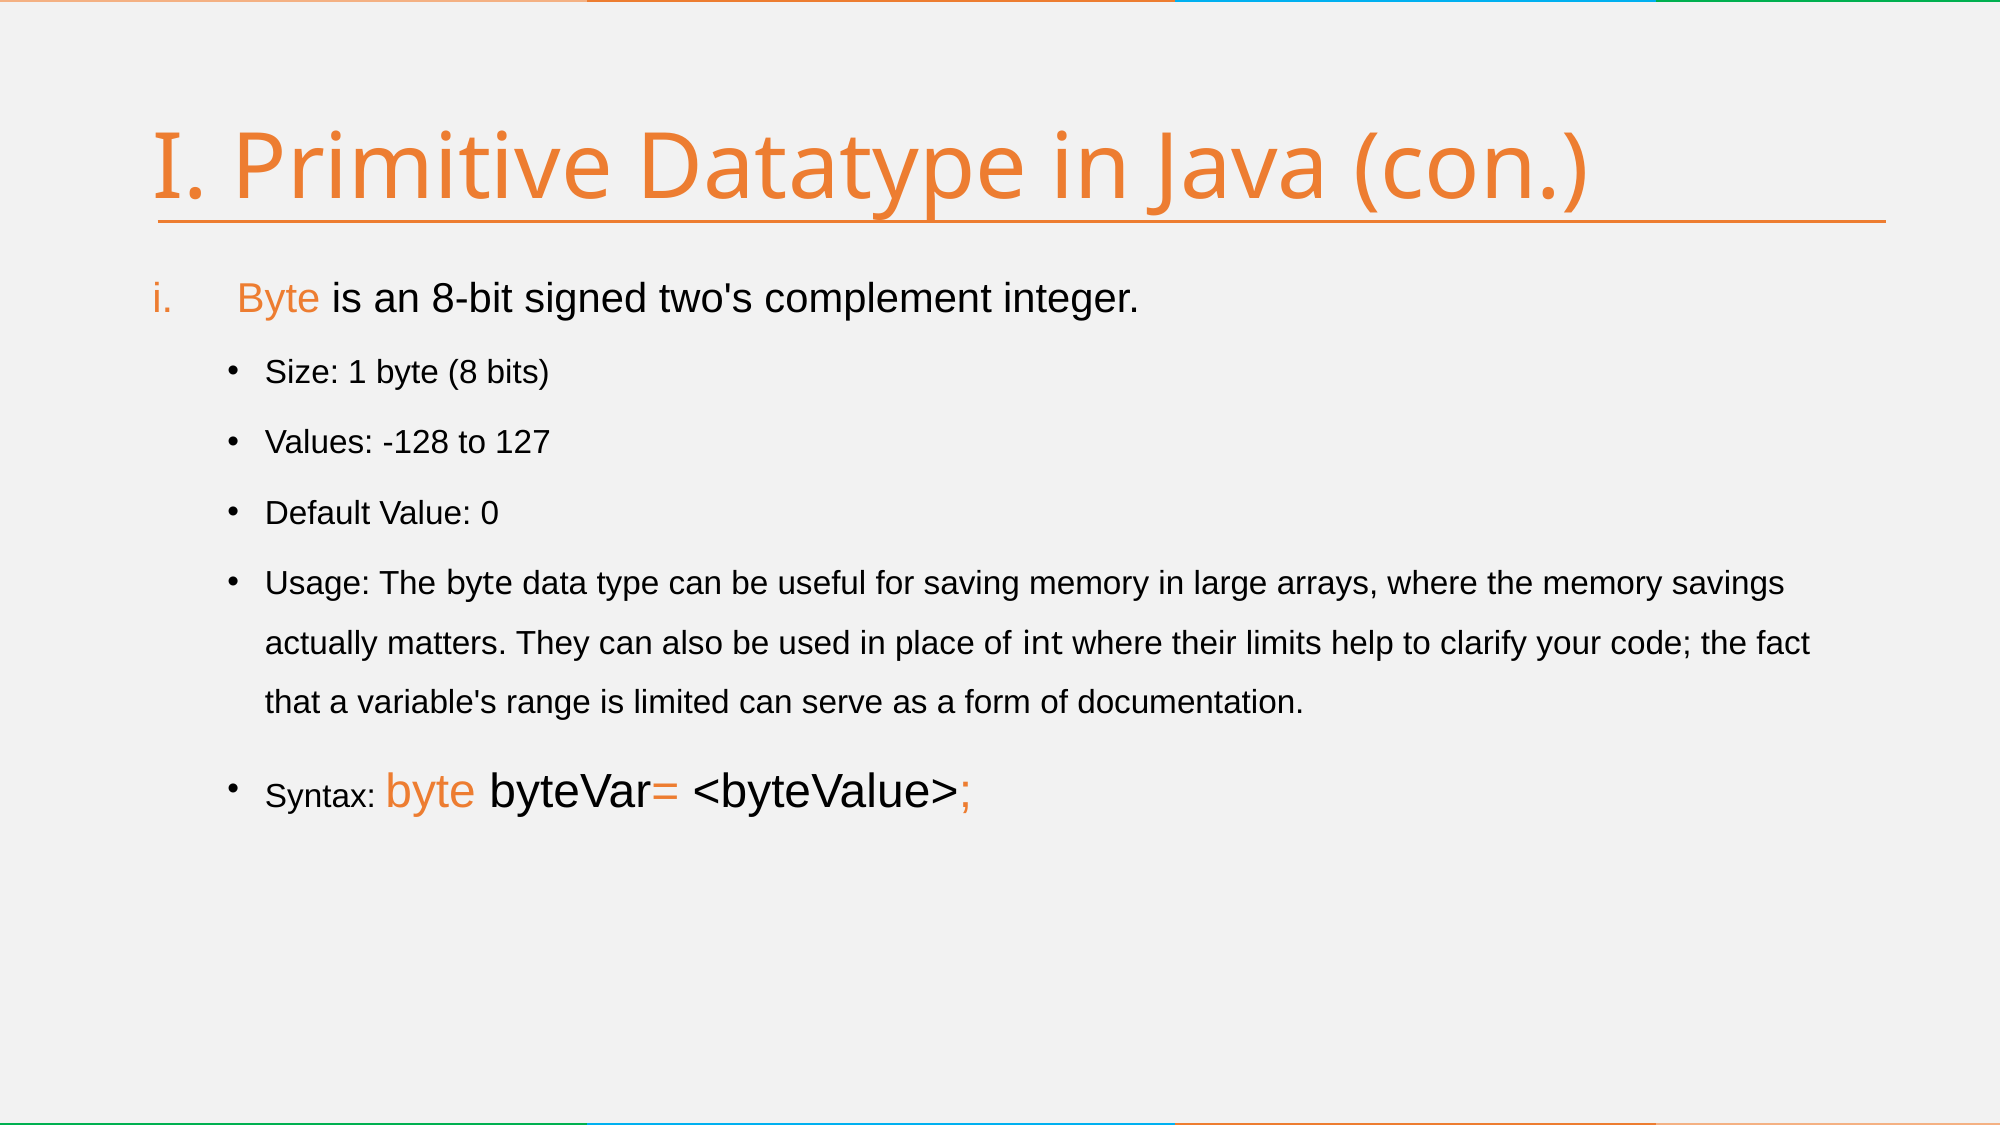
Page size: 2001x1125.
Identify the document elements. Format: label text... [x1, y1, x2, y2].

list Byte is an 8-bit signed two's complement integer. Size: 1 byte (8 bits) Values: -128 to 127 Default Value: 0 Usage: The byte data type can be useful for saving memory in large arrays, where the memory savings actually matters. They can also be used in place of int where their limits help to clarify your code; the fact that a variable's range is limited can serve as a form of documentation. Syntax: byte byteVar= <byteValue>; [137, 237, 1863, 1035]
title I. Primitive Datatype in Java (con.) [137, 59, 1863, 237]
